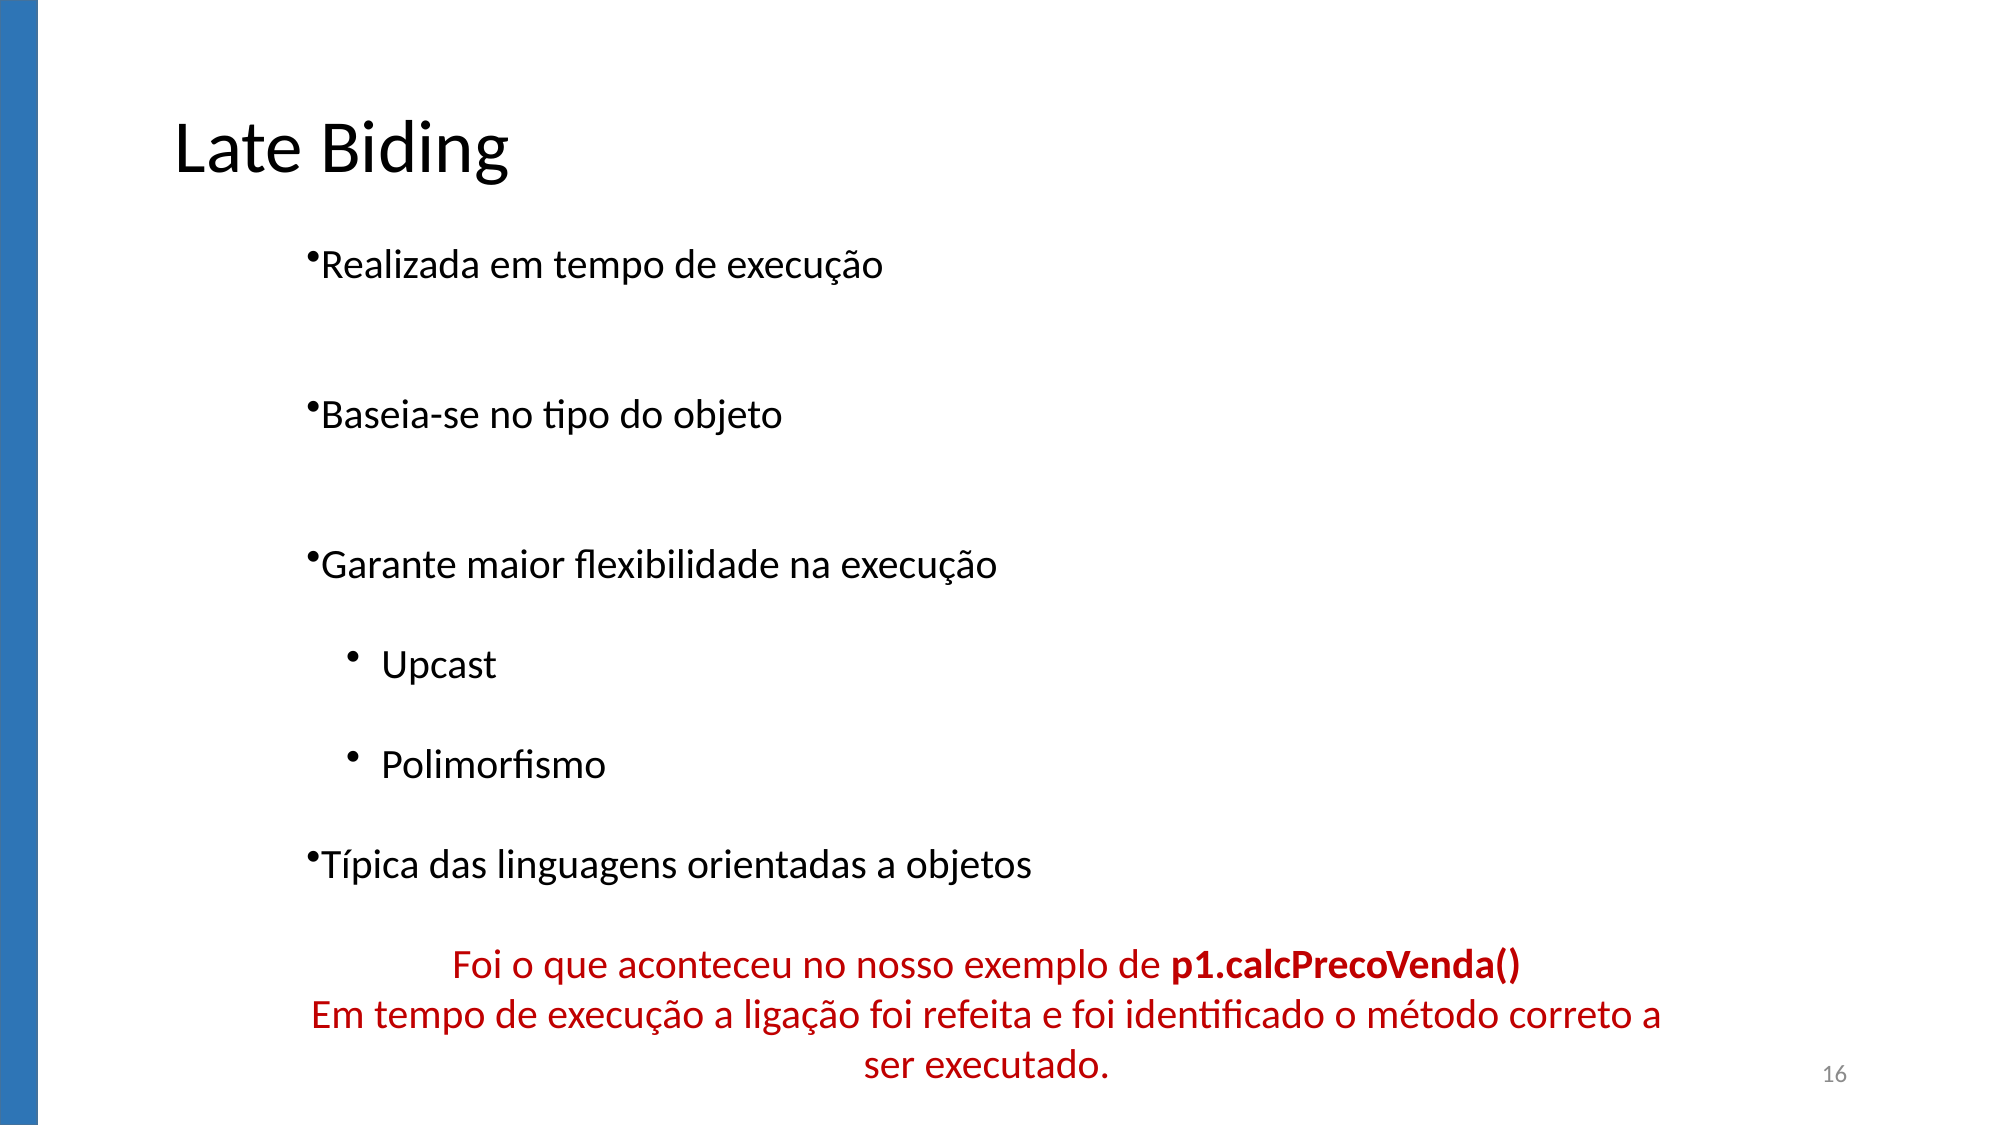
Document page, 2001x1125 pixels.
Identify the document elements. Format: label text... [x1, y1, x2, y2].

text_box Late Biding [160, 93, 1675, 191]
text_box Realizada em tempo de execução Baseia-se no tipo do objeto Garante maior flexibilidade na execução Upcast Polimorfismo Típica das linguagens orientadas a objetos Foi o que aconteceu no nosso exemplo de p1.calcPrecoVenda() Em tempo de execução a ligação foi refeita e foi identificado o método correto a ser executado. [291, 229, 1683, 800]
text_box [299, 209, 1685, 1057]
text_box [0, 0, 38, 1125]
slide_number 16 [1412, 1042, 1863, 1103]
